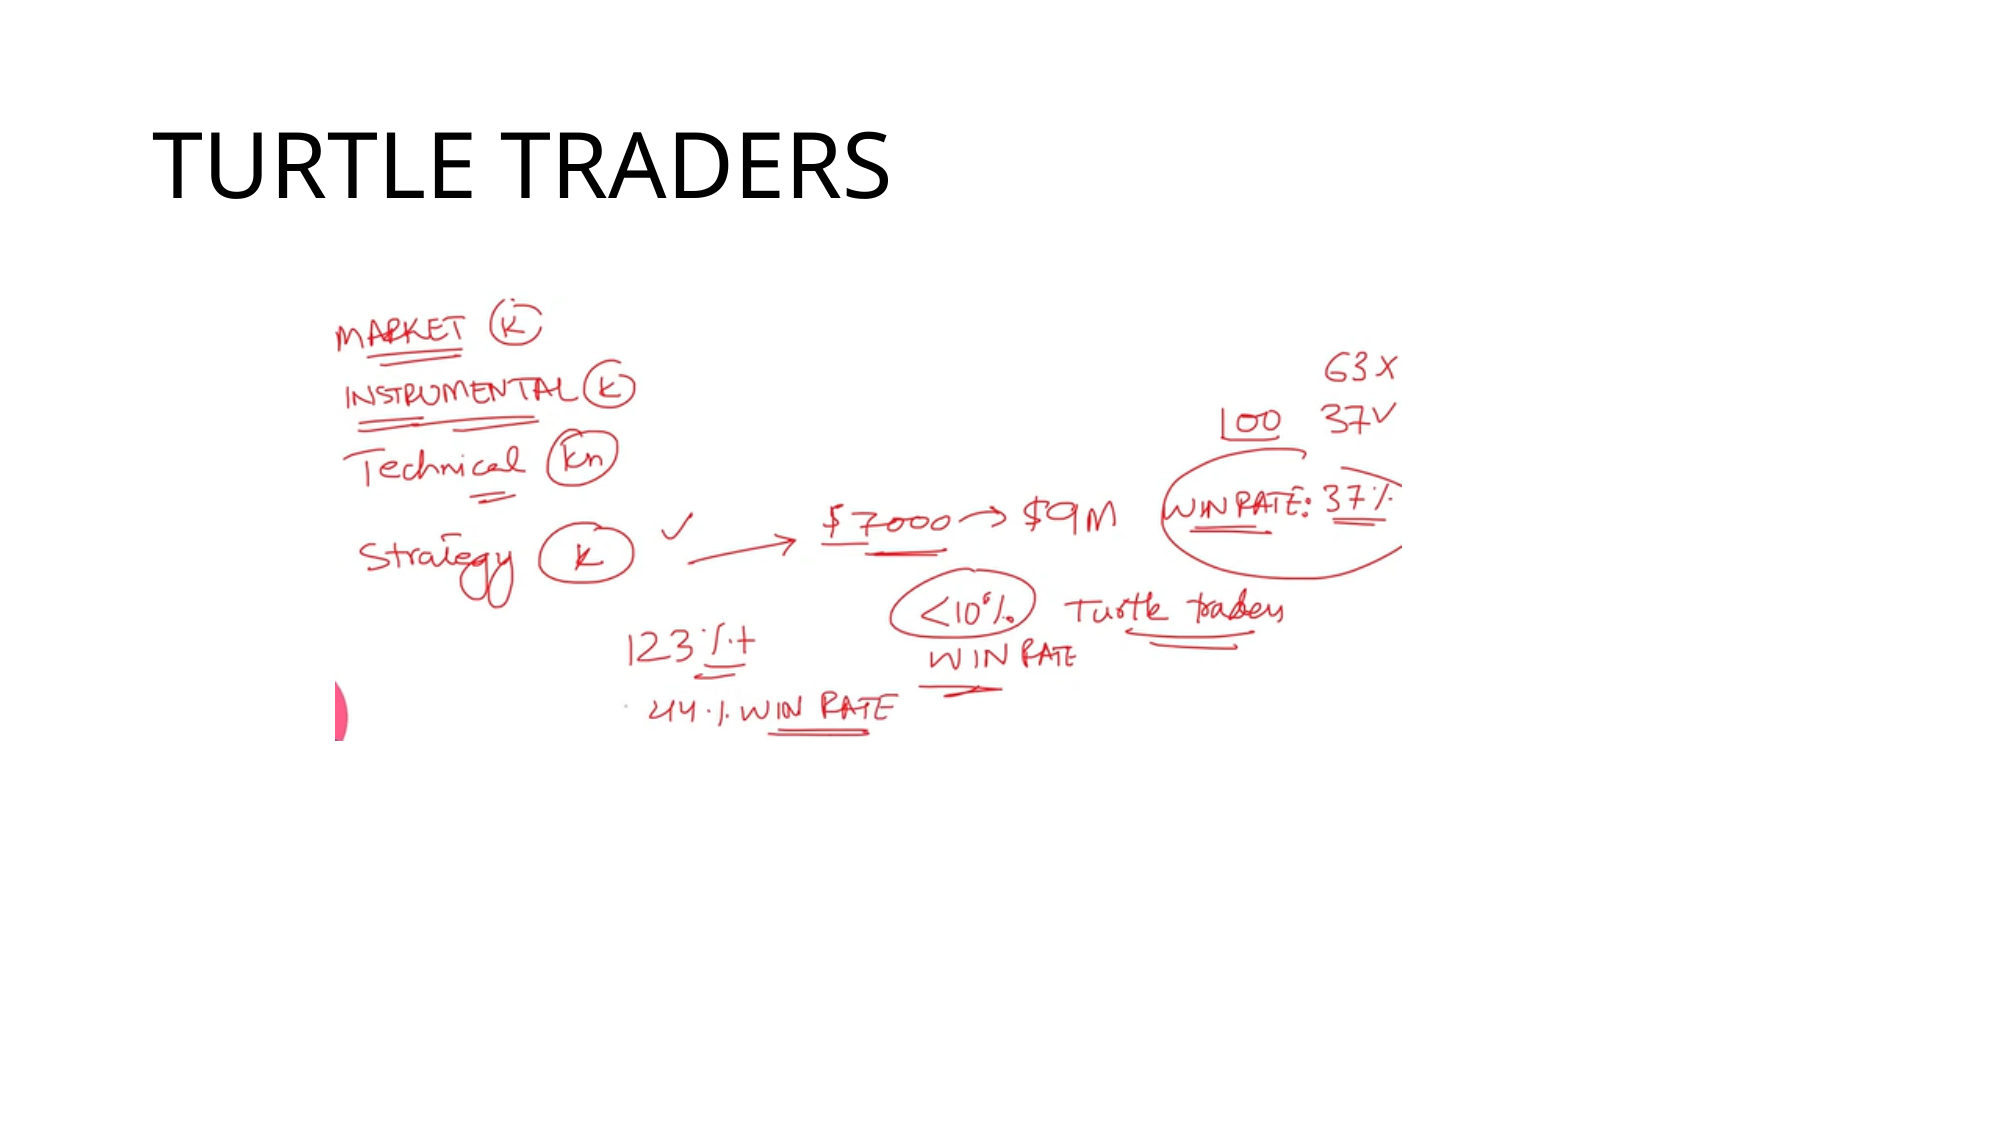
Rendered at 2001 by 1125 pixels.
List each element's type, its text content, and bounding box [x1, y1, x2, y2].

title TURTLE TRADERS [137, 59, 1863, 278]
picture [335, 274, 1402, 741]
